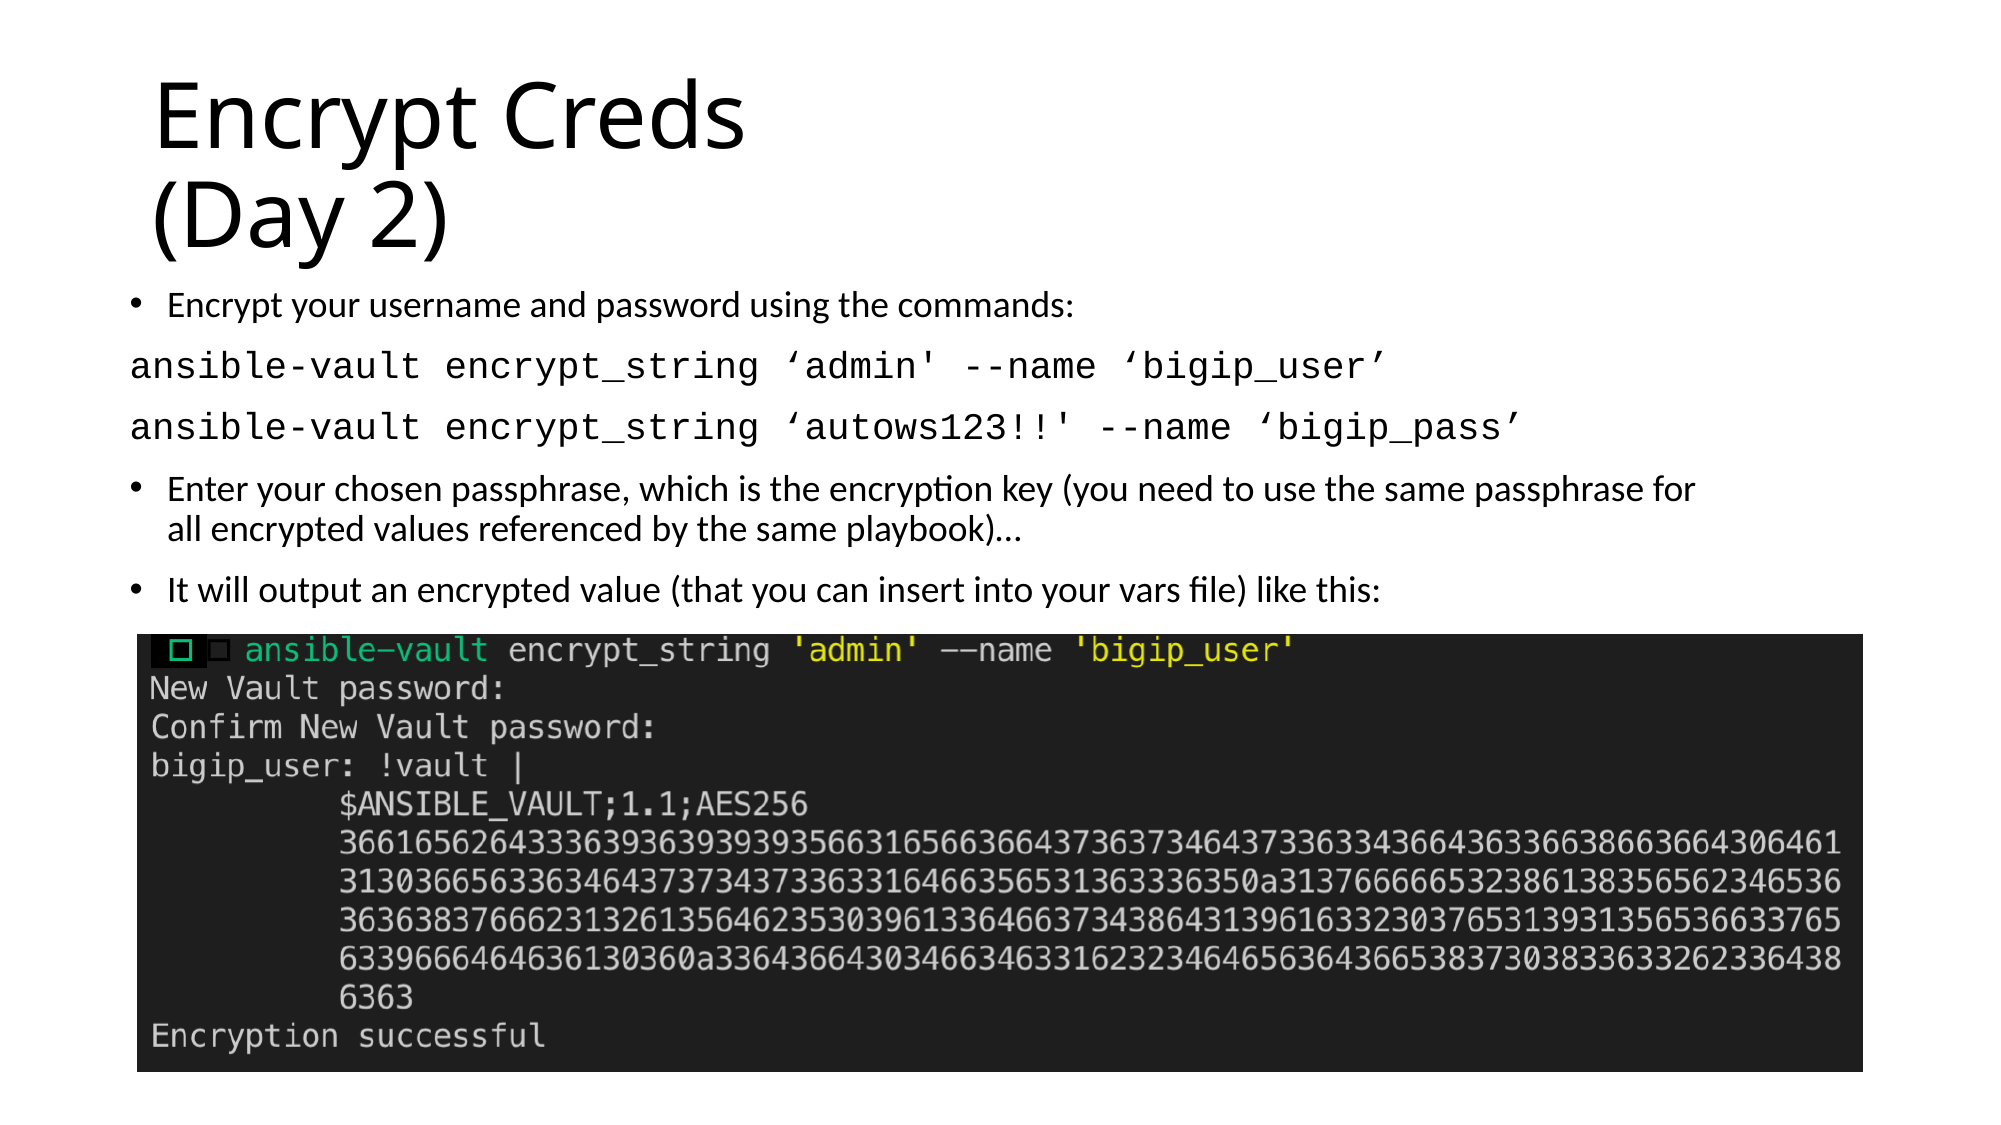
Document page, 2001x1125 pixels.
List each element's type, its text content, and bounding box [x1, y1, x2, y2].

title Encrypt Creds (Day 2) [137, 59, 1863, 278]
picture [137, 634, 1863, 1073]
list Encrypt your username and password using the commands: ansible-vault encrypt_string ‘admin' --name ‘bigip_user’ ansible-vault encrypt_string ‘autows123!!' --name ‘bigip_pass’ Enter your chosen passphrase, which is the encryption key (you need to use the same passphrase for all encrypted values referenced by the same playbook)… It will output an encrypted value (that you can insert into your vars file) like this: [114, 277, 1716, 992]
